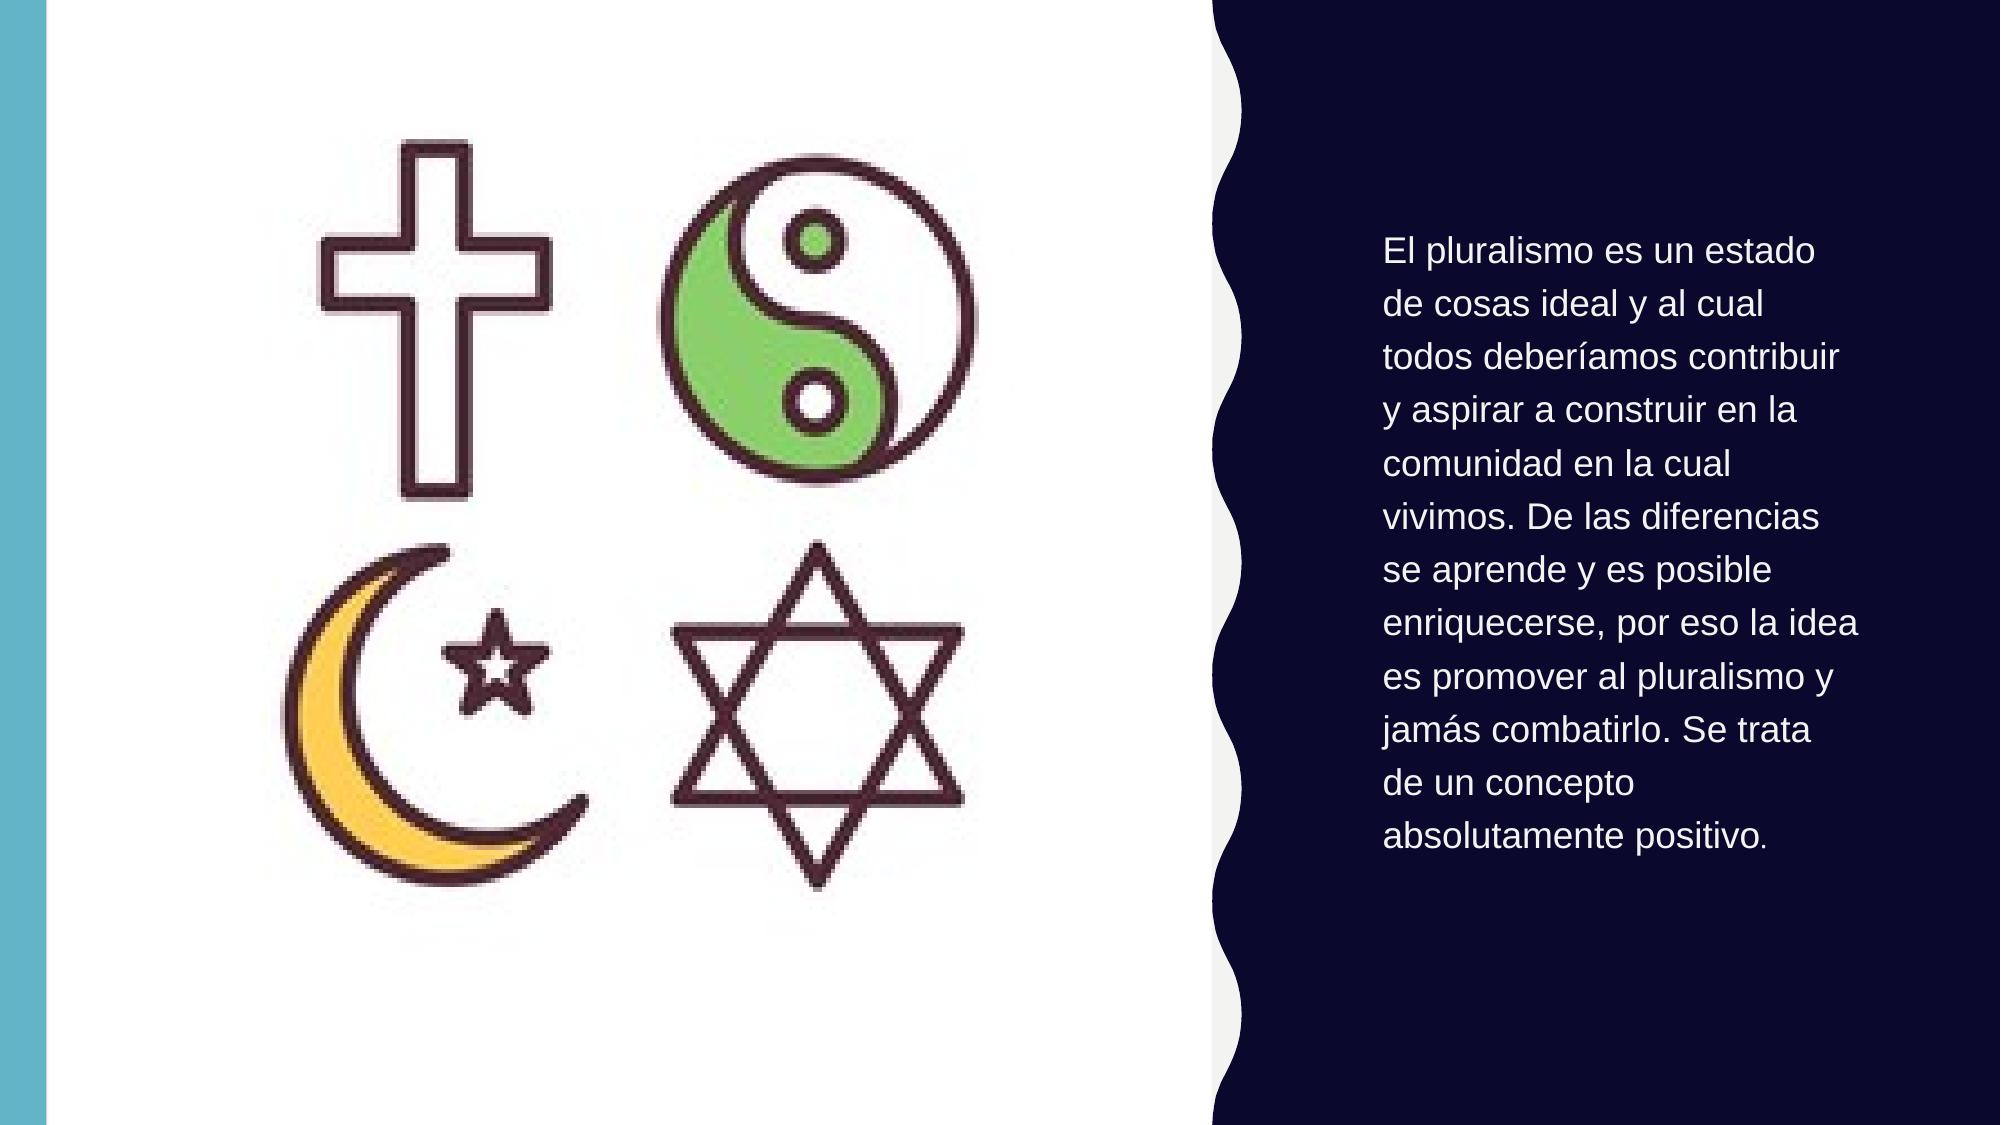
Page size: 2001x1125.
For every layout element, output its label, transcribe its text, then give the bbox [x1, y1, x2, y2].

list El pluralismo es un estado de cosas ideal y al cual todos deberíamos contribuir y aspirar a construir en la comunidad en la cual vivimos. De las diferencias se aprende y es posible enriquecerse, por eso la idea es promover al pluralismo y jamás combatirlo. Se trata de un concepto absolutamente positivo. [1367, 209, 1875, 916]
picture [48, 0, 1212, 1125]
